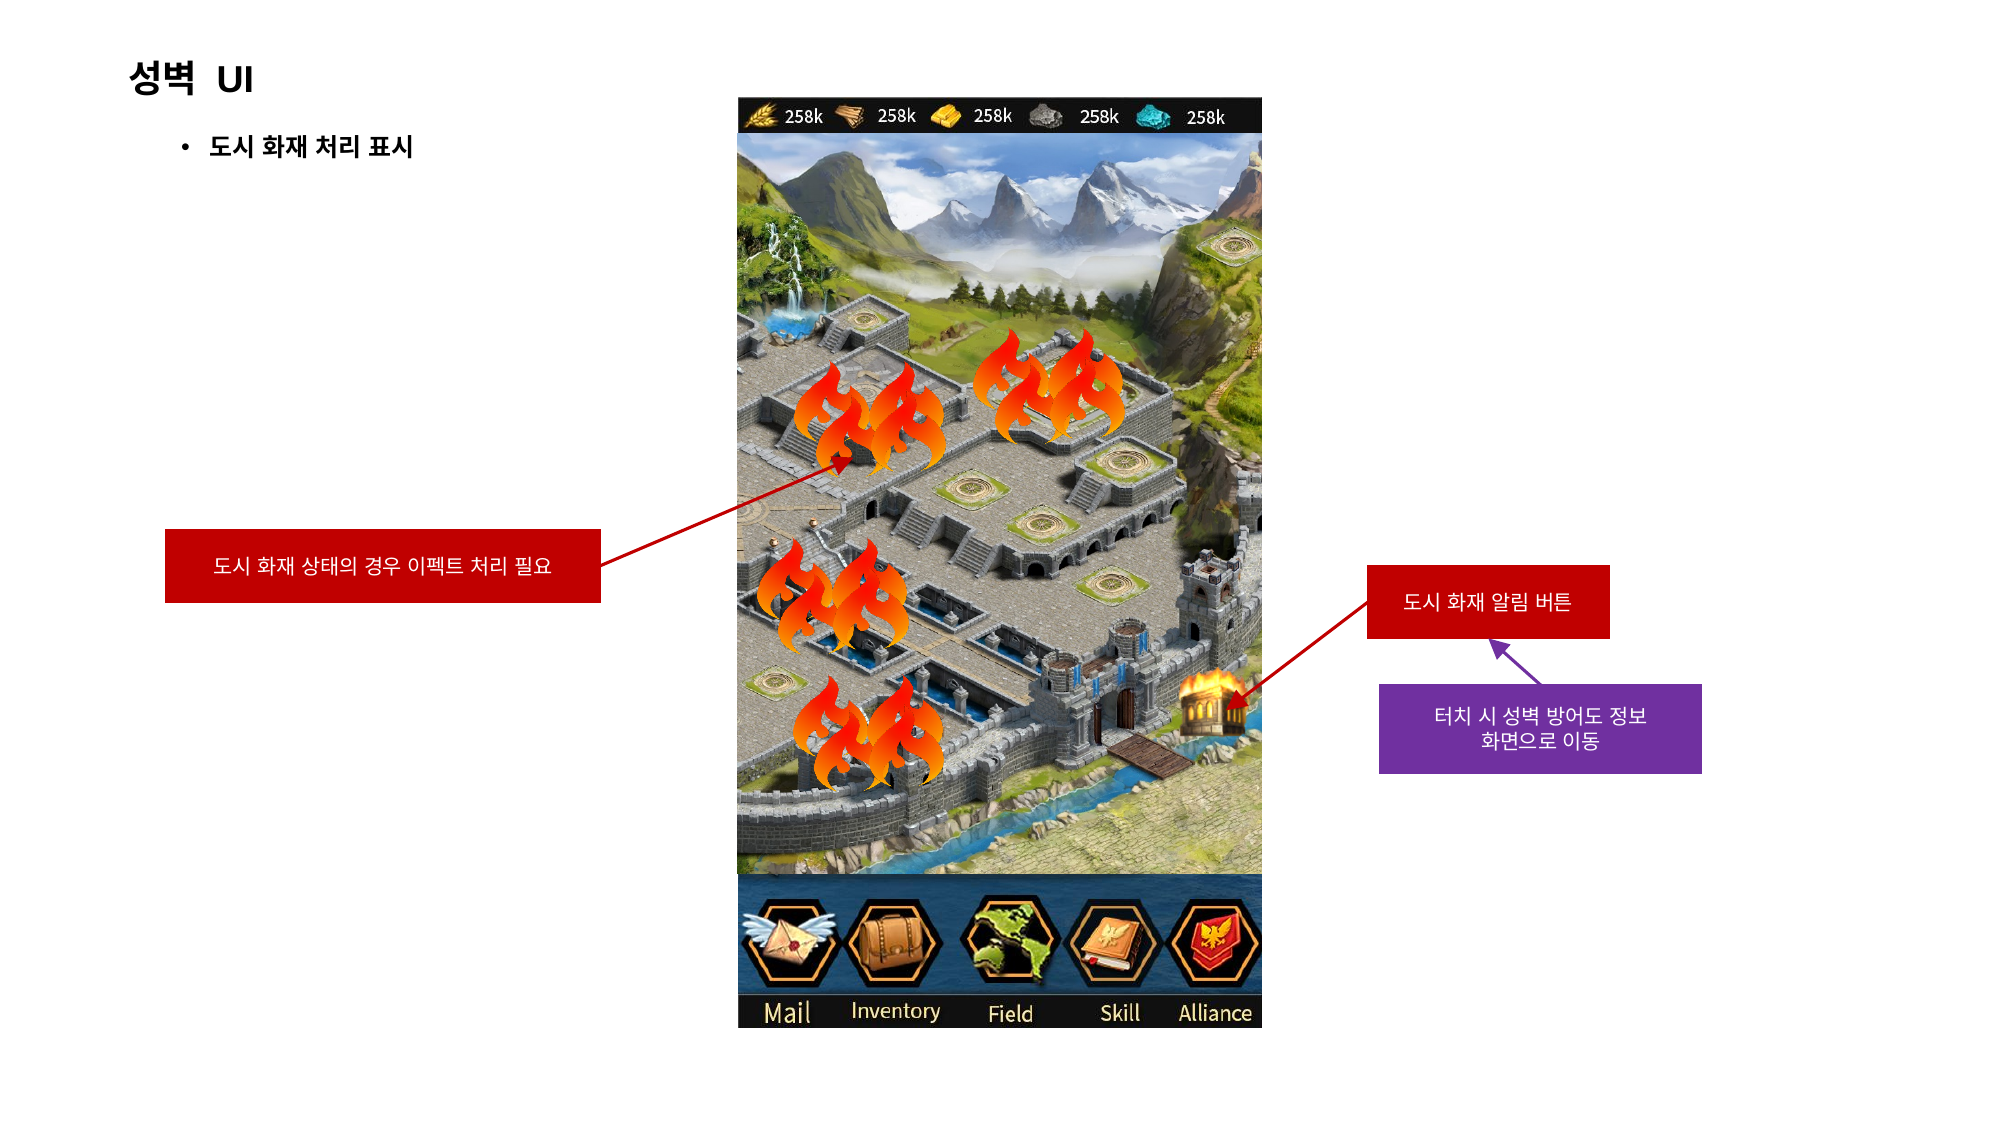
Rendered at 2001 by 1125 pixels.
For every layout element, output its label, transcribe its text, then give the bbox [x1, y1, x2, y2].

picture [757, 537, 909, 656]
text_box 도시 화재 처리 표시 [166, 109, 605, 171]
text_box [1488, 638, 1542, 686]
picture [792, 674, 945, 793]
picture [1166, 657, 1262, 748]
text_box 도시 화재 상태의 경우 이펙트 처리 필요 [166, 529, 600, 603]
text_box 도시 화재 알림 버튼 [1367, 566, 1610, 639]
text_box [1225, 601, 1368, 711]
text_box 터치 시 성벽 방어도 정보 화면으로 이동 [1380, 685, 1702, 773]
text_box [599, 457, 854, 567]
text_box 성벽 UI [113, 47, 273, 108]
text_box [737, 97, 1262, 1028]
picture [973, 327, 1125, 445]
picture [794, 359, 946, 478]
